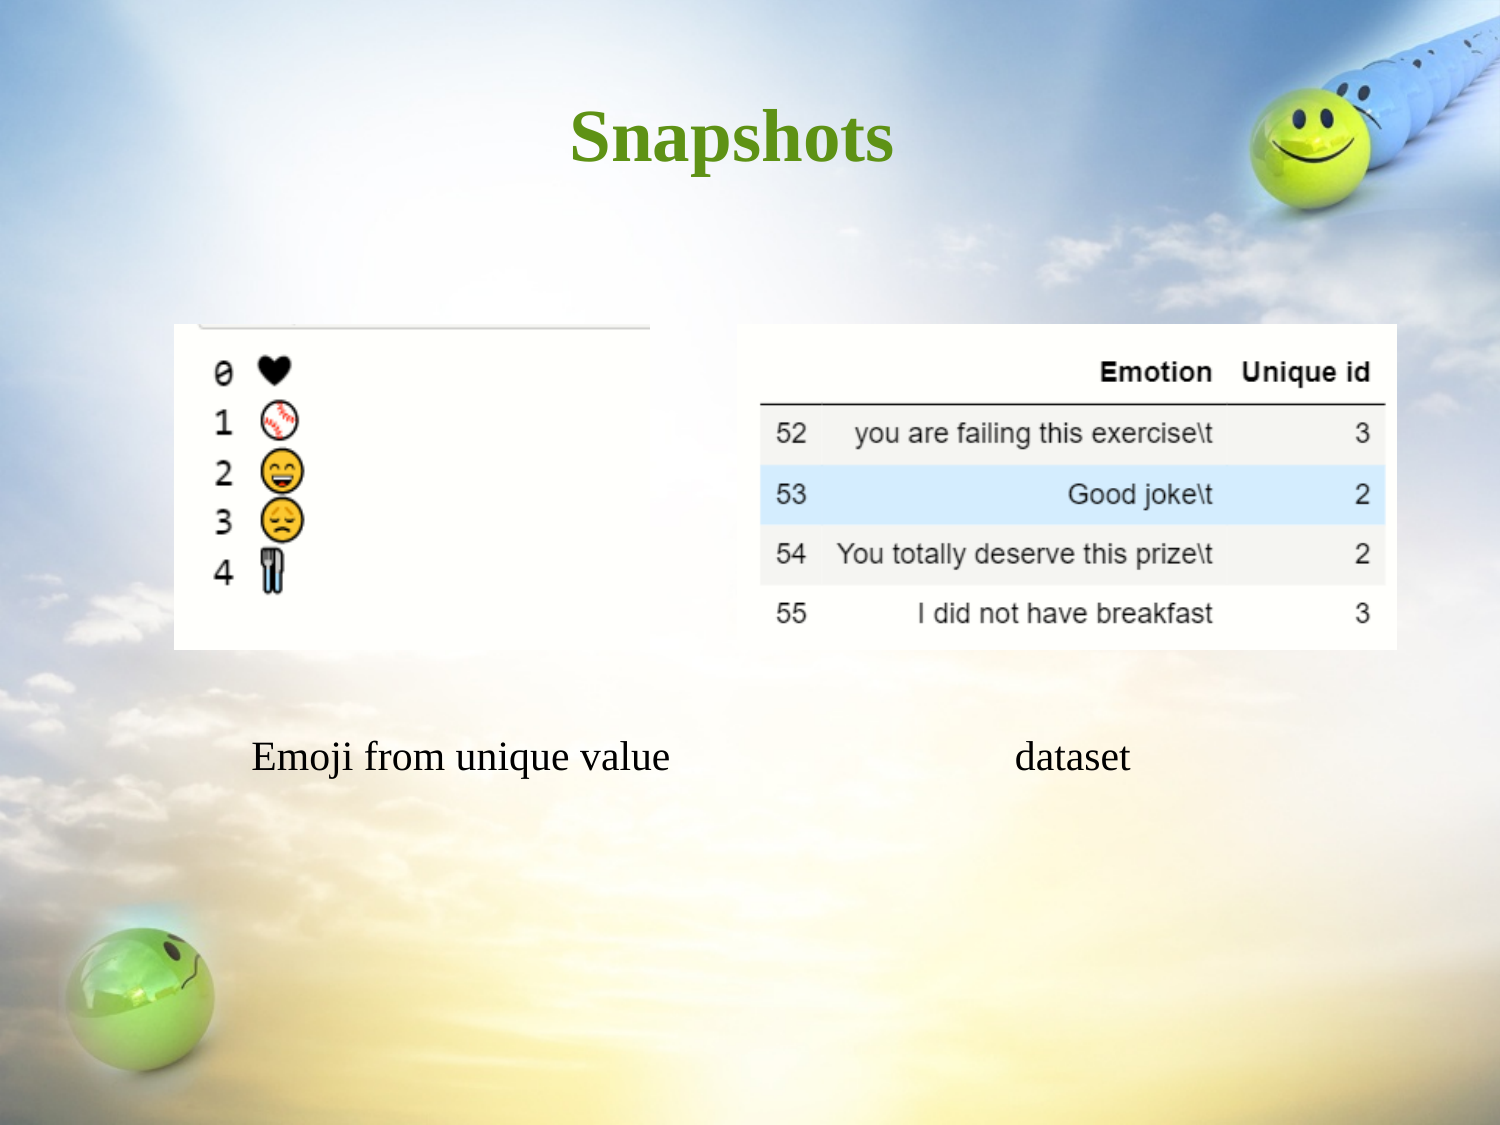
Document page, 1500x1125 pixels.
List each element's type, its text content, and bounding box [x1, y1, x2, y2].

picture [0, 0, 1500, 1125]
title Snapshots [182, 89, 1282, 174]
list Emoji from unique value dataset [99, 199, 1438, 1012]
